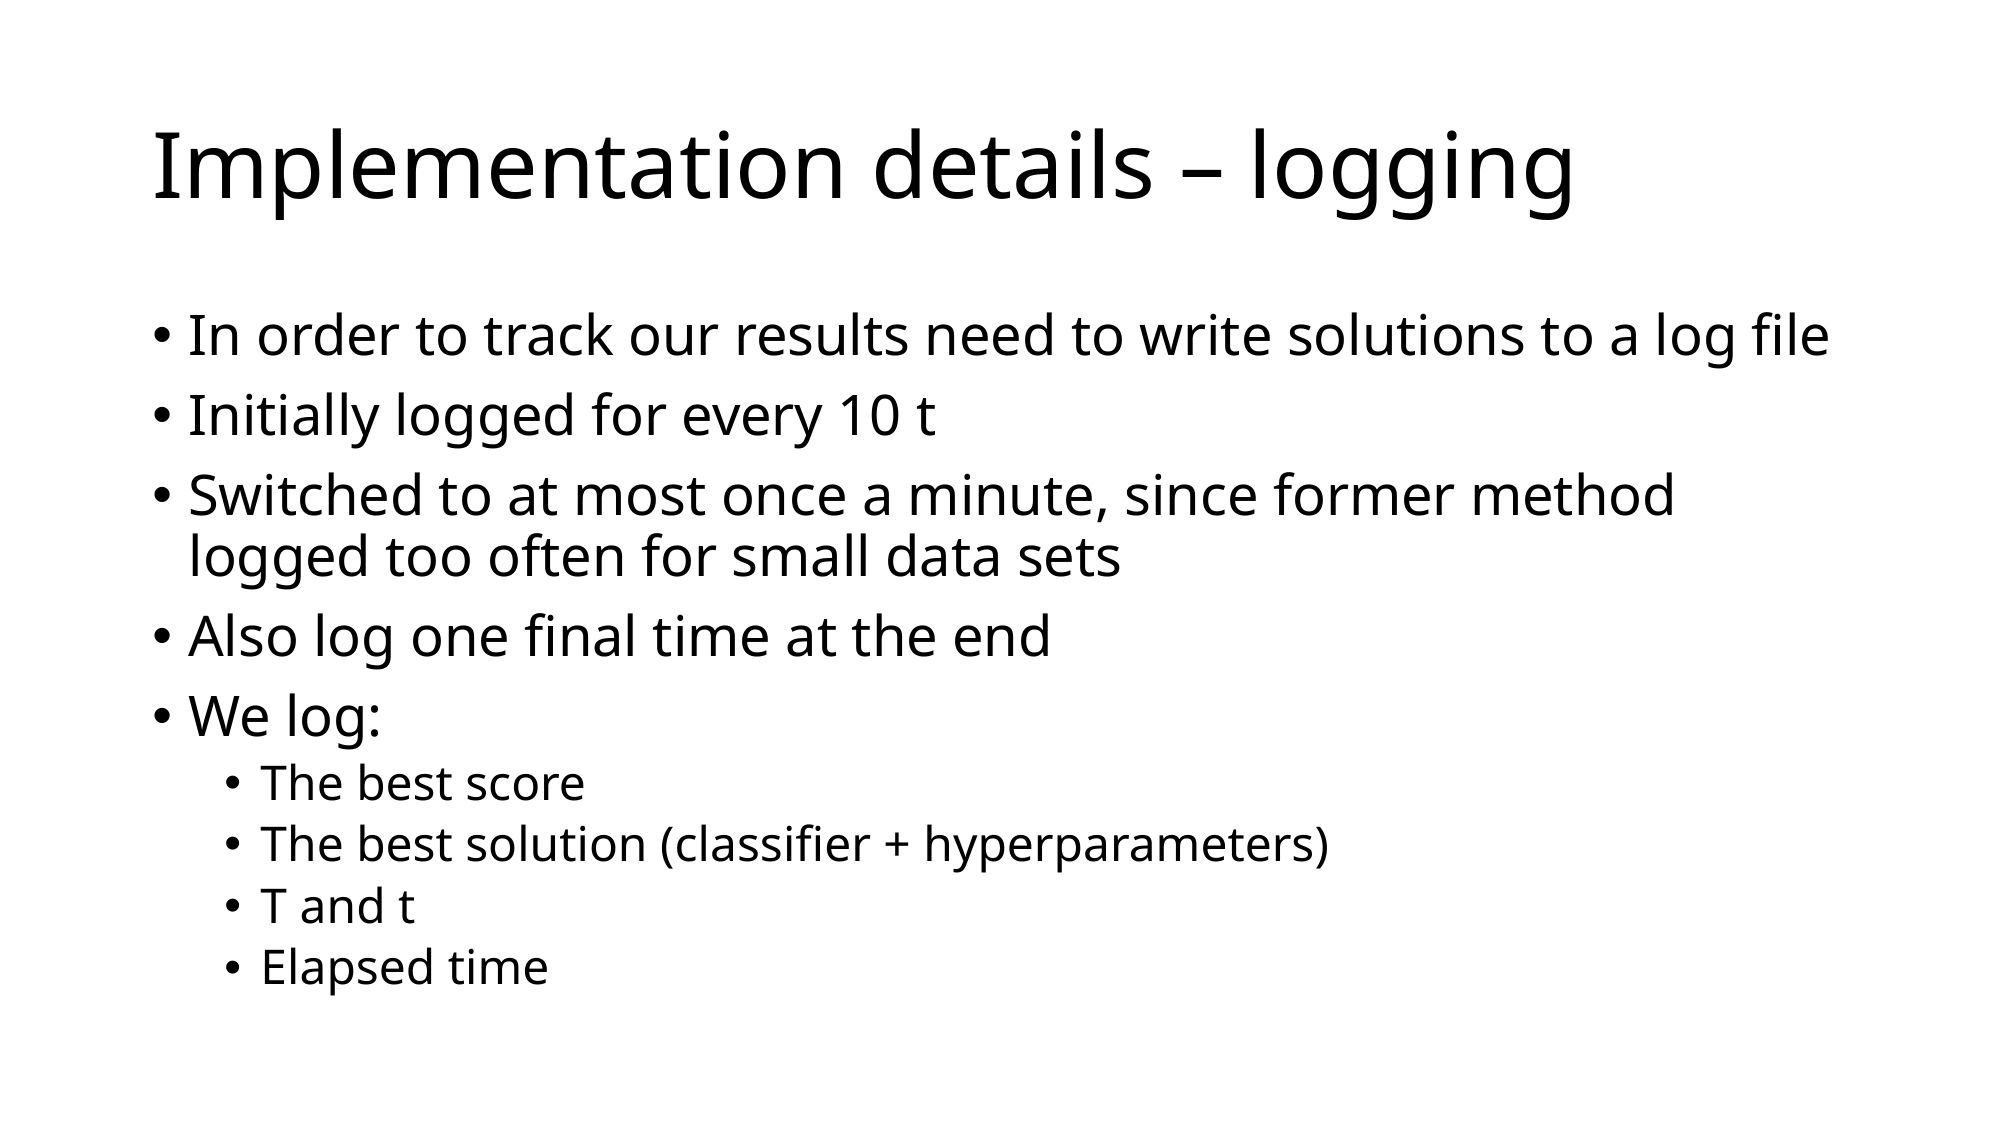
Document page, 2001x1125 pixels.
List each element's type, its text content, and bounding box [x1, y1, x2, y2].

title Implementation details – logging [137, 59, 1863, 278]
list In order to track our results need to write solutions to a log file Initially logged for every 10 t Switched to at most once a minute, since former method logged too often for small data sets Also log one final time at the end We log: The best score The best solution (classifier + hyperparameters) T and t Elapsed time [137, 299, 1863, 1014]
